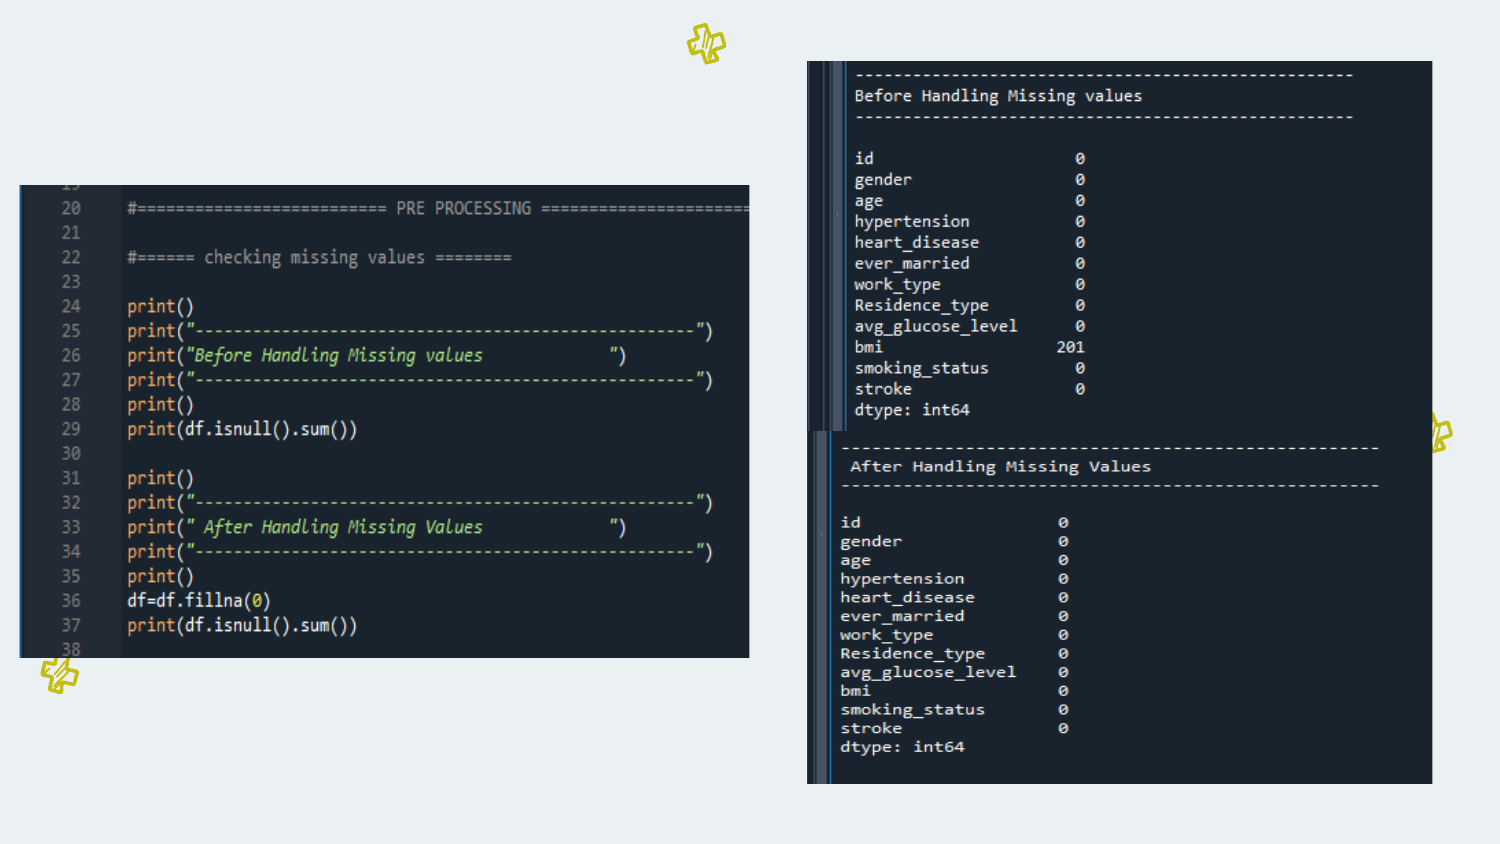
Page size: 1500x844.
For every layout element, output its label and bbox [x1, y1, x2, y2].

picture [19, 185, 750, 659]
picture [806, 61, 1433, 785]
